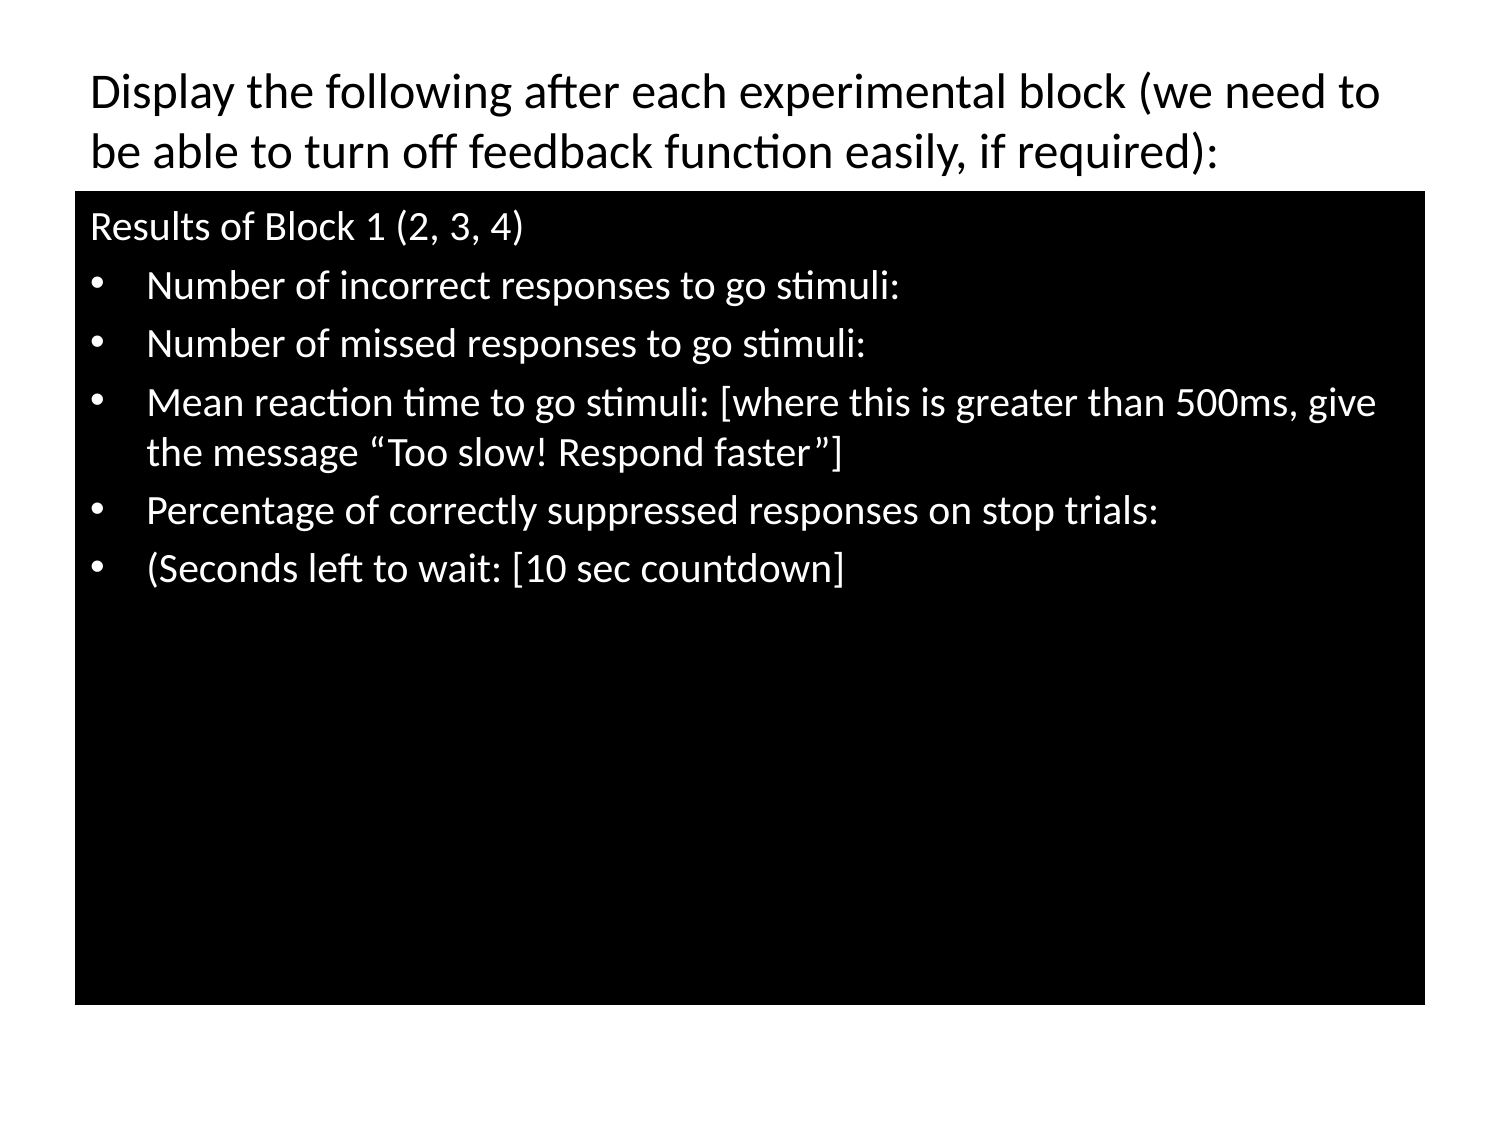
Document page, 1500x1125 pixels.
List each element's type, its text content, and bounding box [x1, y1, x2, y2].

list Results of Block 1 (2, 3, 4) Number of incorrect responses to go stimuli: Number of missed responses to go stimuli: Mean reaction time to go stimuli: [where this is greater than 500ms, give the message “Too slow! Respond faster”] Percentage of correctly suppressed responses on stop trials: (Seconds left to wait: [10 sec countdown] [75, 191, 1425, 1005]
title Display the following after each experimental block (we need to be able to turn off feedback function easily, if required): [75, 45, 1425, 191]
